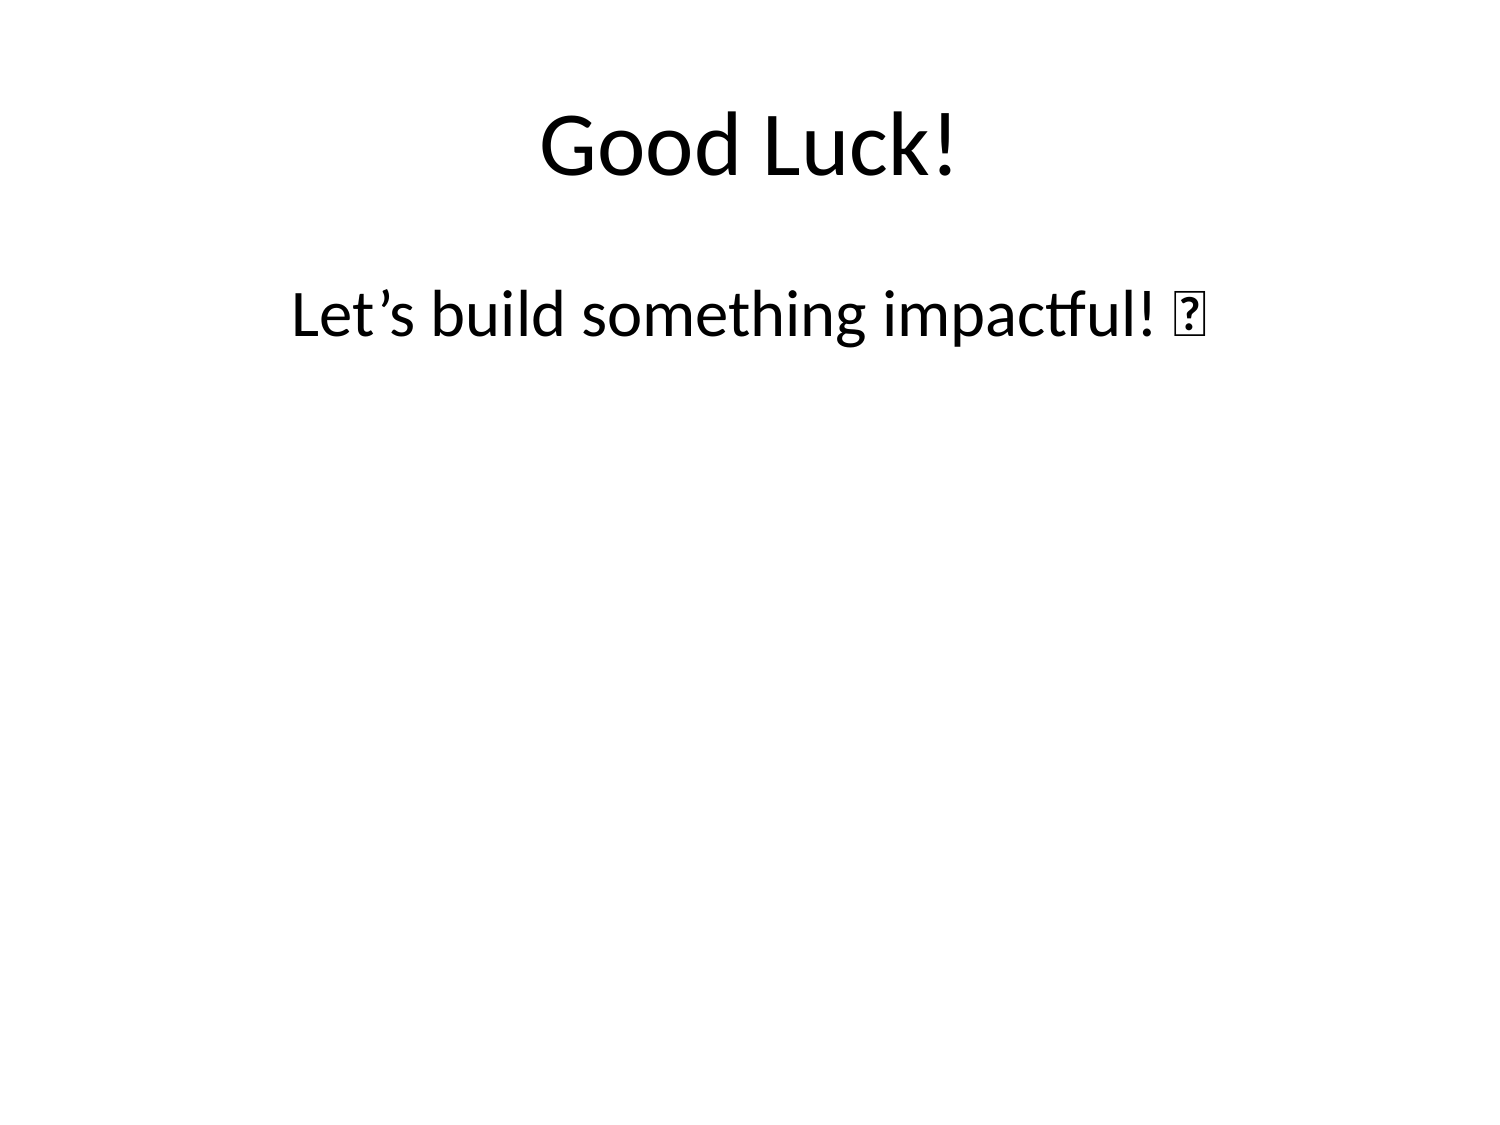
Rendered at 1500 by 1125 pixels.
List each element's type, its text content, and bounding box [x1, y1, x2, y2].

list Let’s build something impactful! 🚀 [75, 262, 1425, 404]
title Good Luck! [75, 45, 1425, 233]
